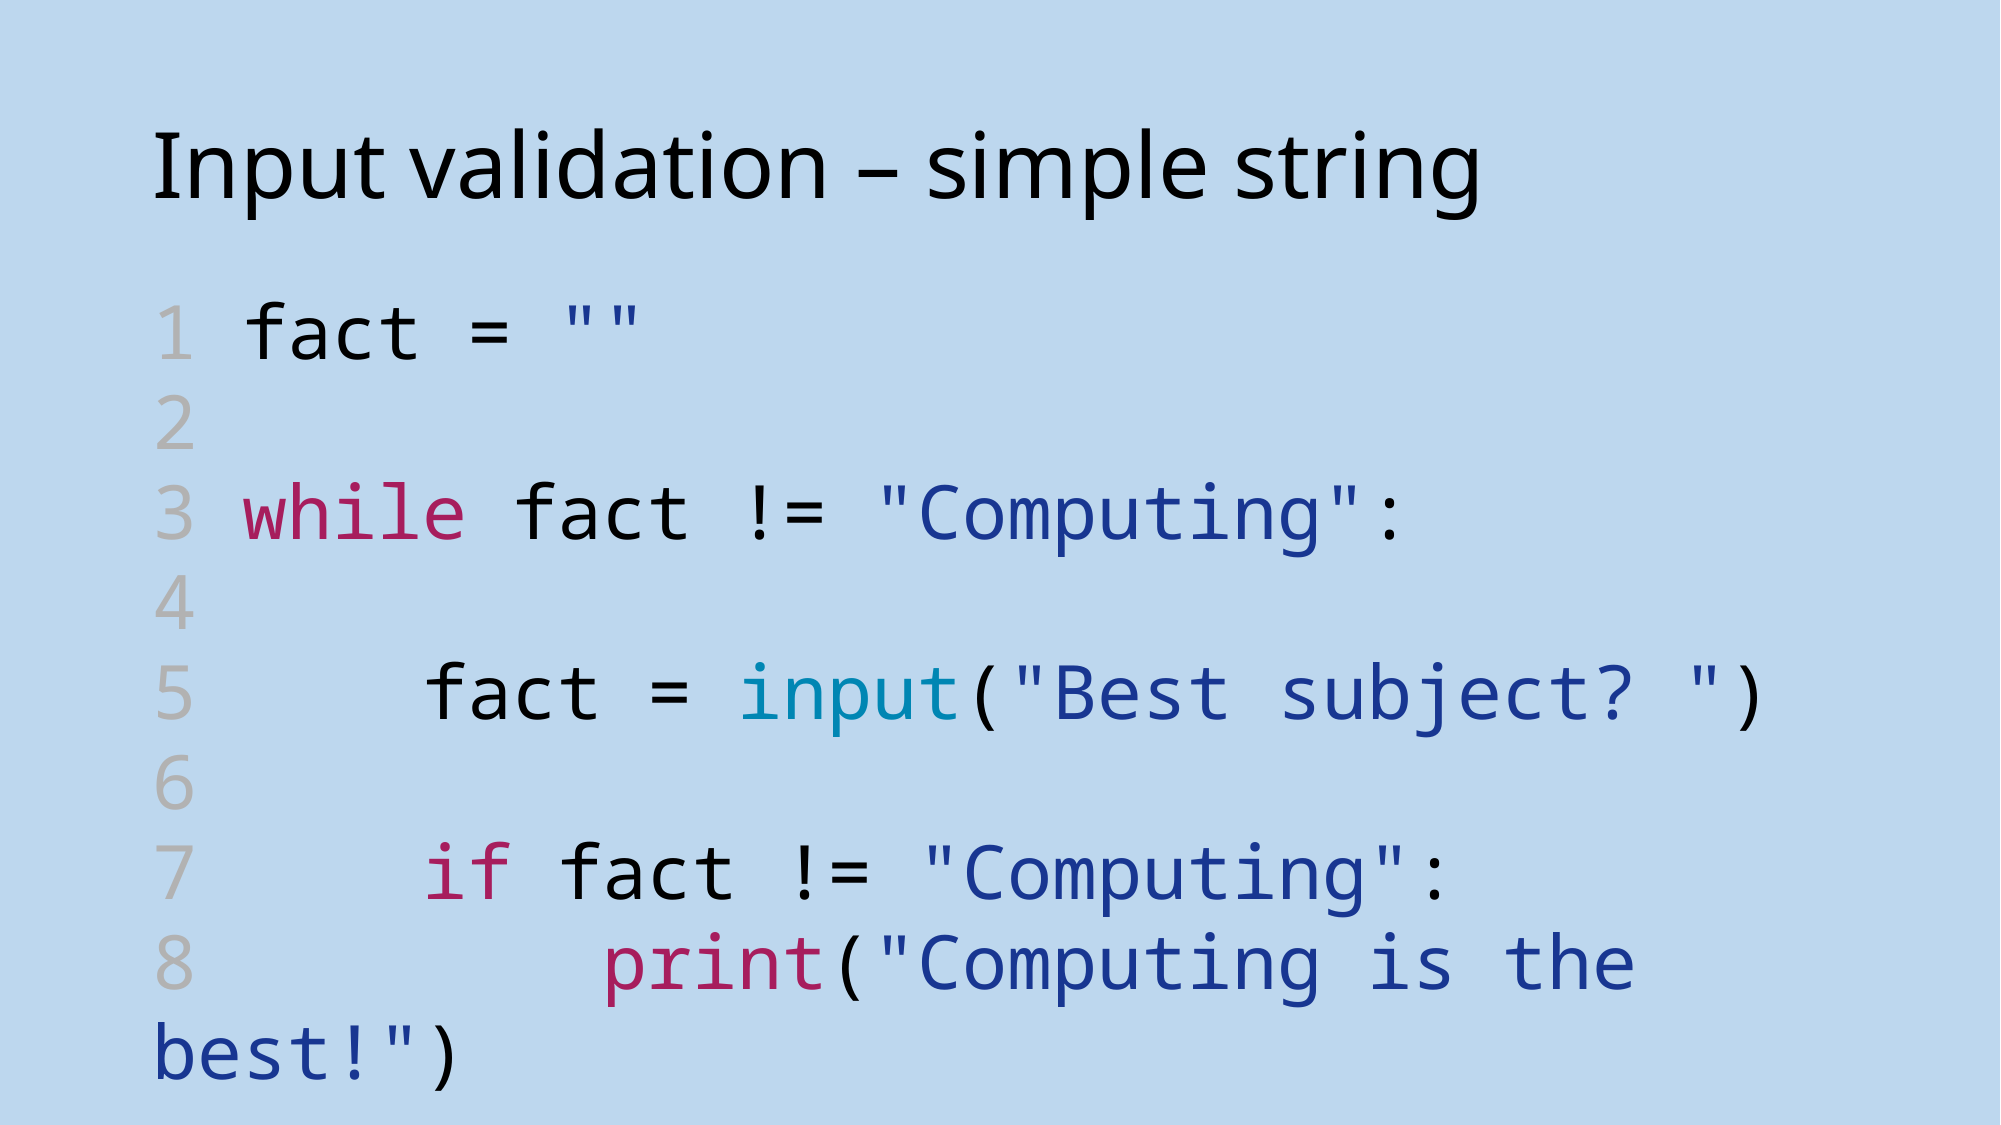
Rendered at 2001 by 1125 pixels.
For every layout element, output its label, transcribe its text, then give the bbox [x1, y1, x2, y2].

text_box 1 fact = "" 2 3 while fact != "Computing": 4 5 fact = input("Best subject? ") 6 7 if fact != "Computing": 8 print("Computing is the best!") [137, 277, 1863, 1102]
title Input validation – simple string [137, 59, 1863, 277]
